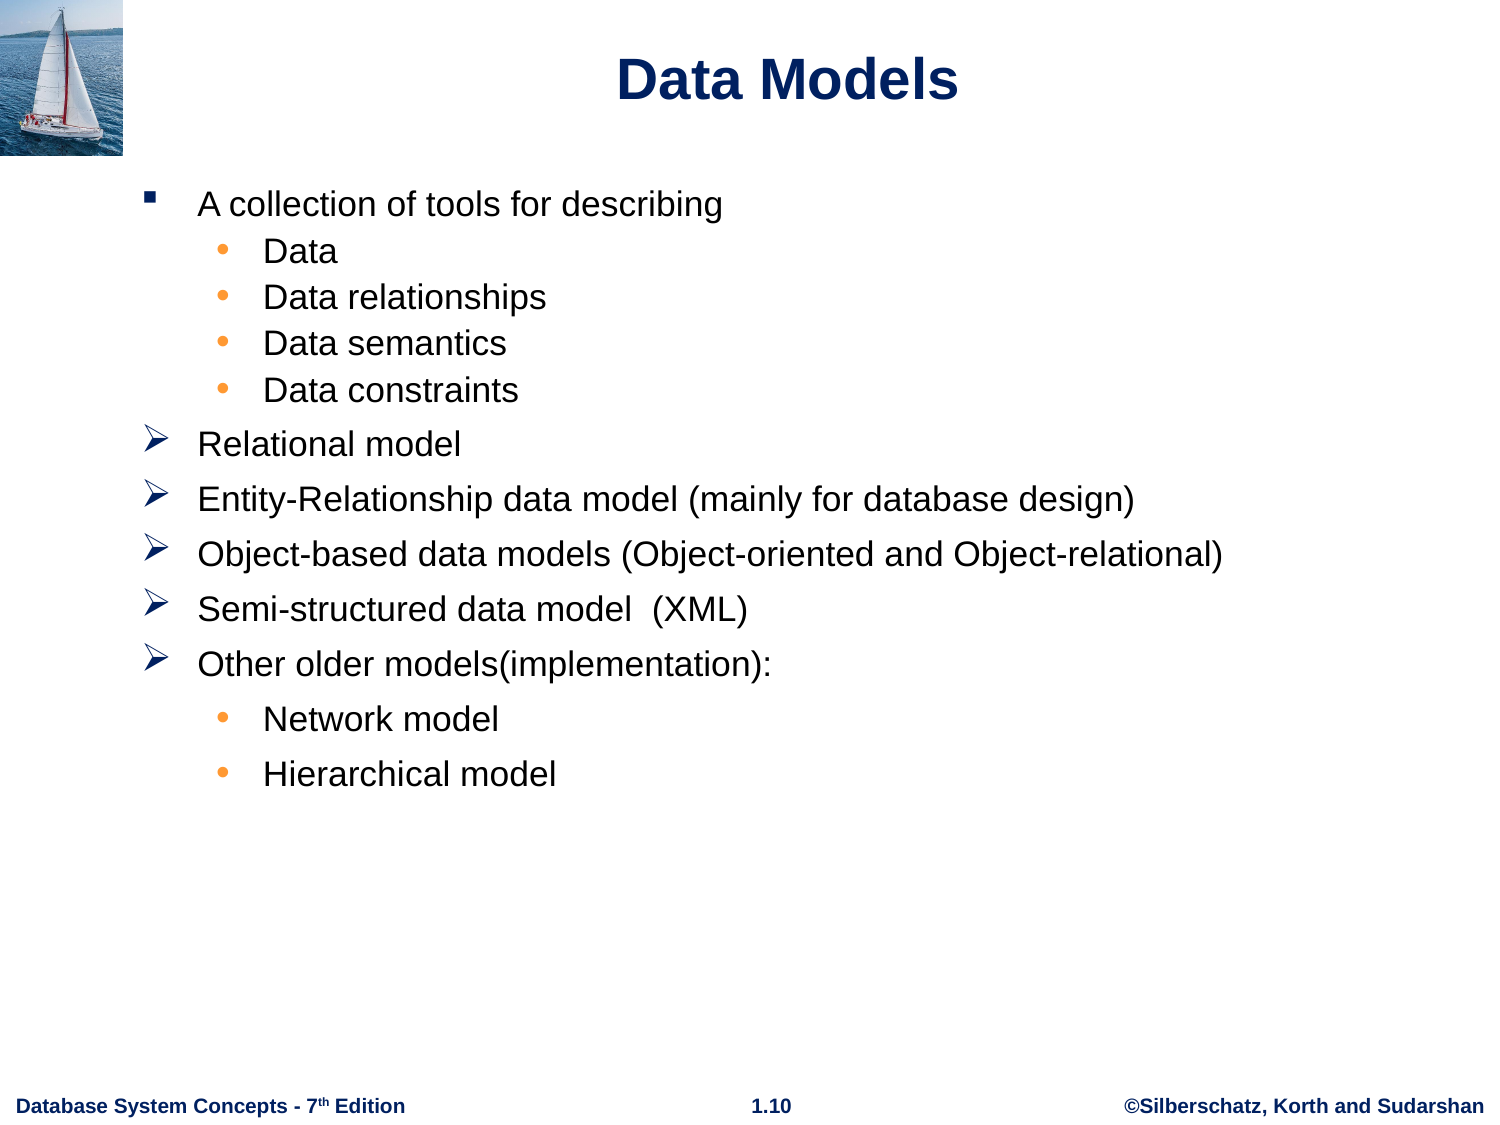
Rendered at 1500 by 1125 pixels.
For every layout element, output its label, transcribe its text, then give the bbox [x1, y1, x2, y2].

list A collection of tools for describing Data Data relationships Data semantics Data constraints Relational model Entity-Relationship data model (mainly for database design) Object-based data models (Object-oriented and Object-relational) Semi-structured data model (XML) Other older models(implementation): Network model Hierarchical model [126, 173, 1406, 964]
picture [0, 0, 123, 156]
title Data Models [125, 18, 1452, 120]
